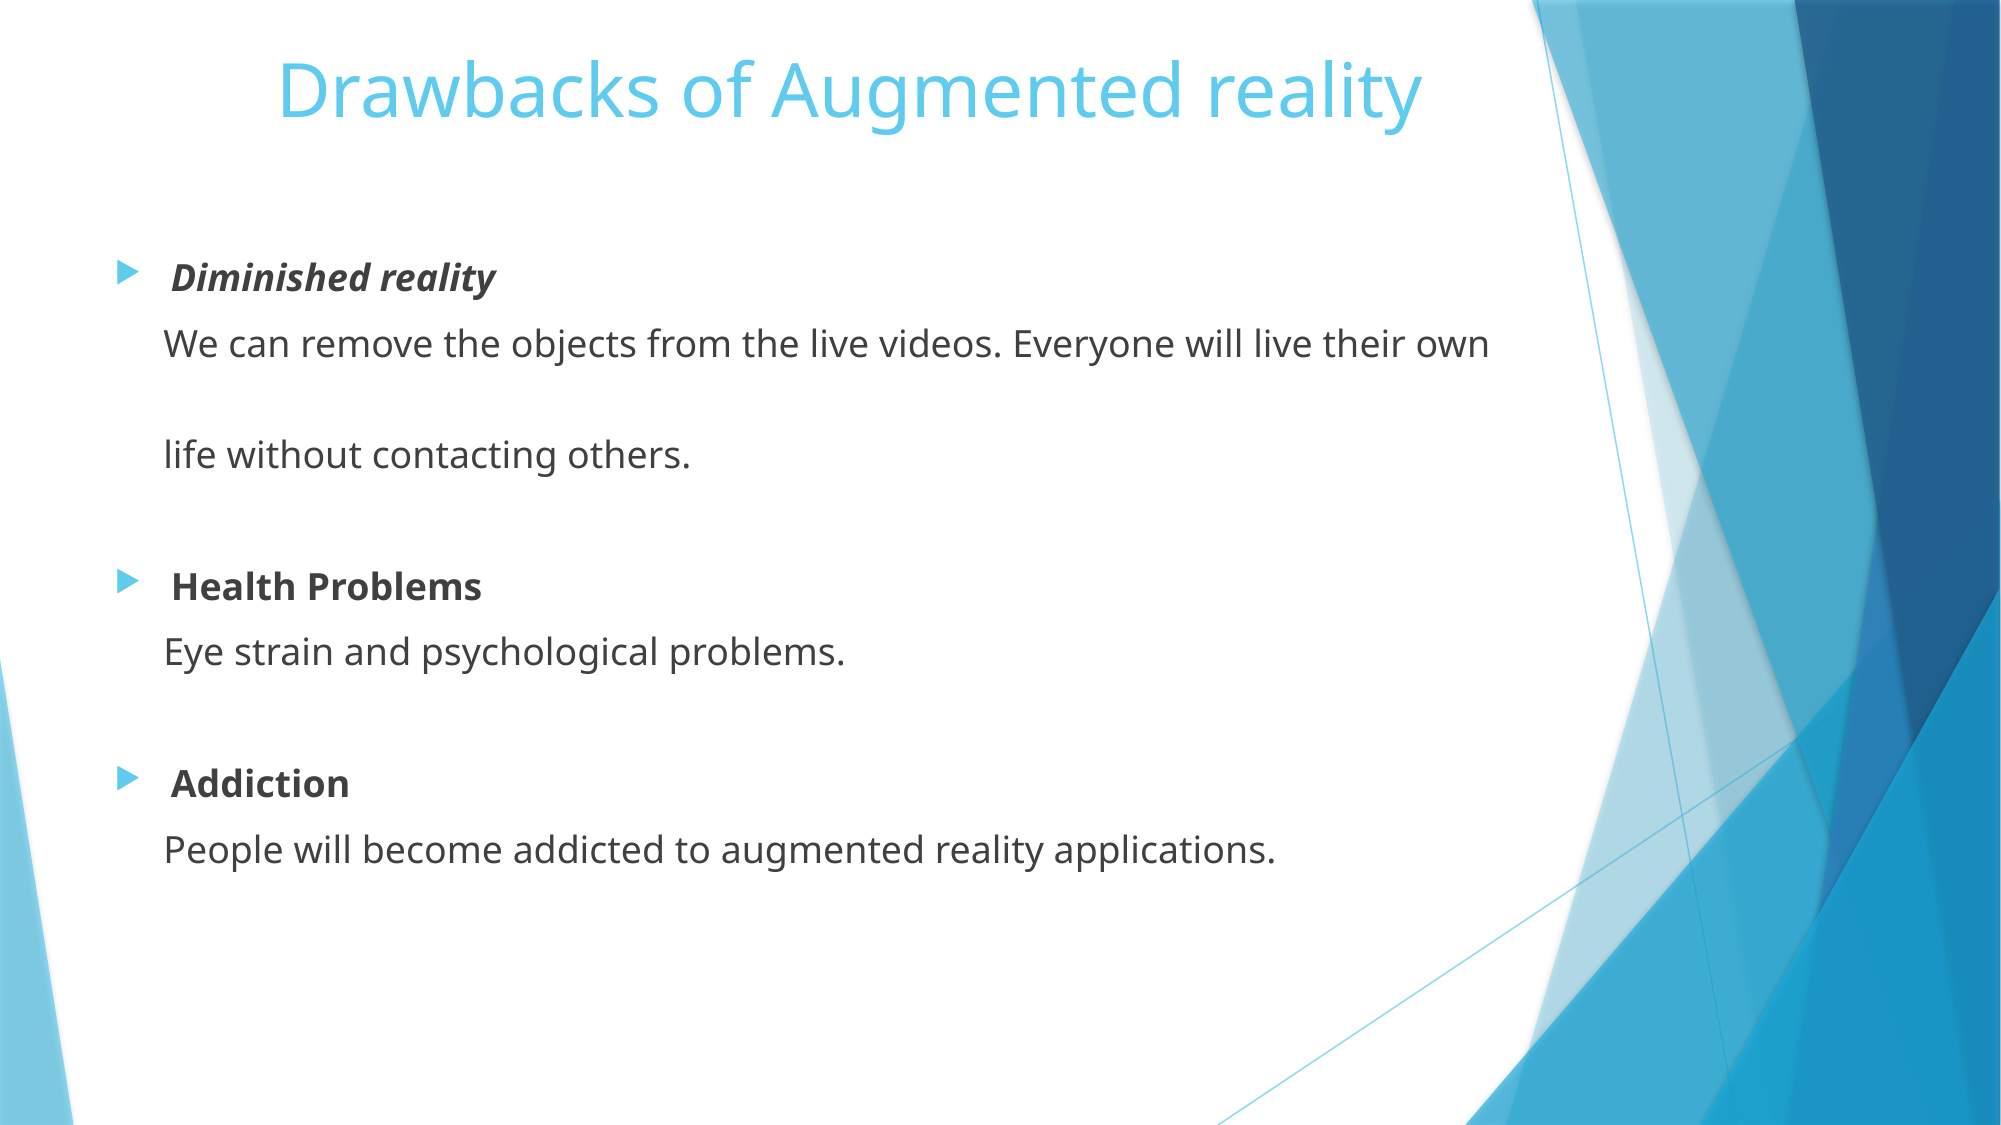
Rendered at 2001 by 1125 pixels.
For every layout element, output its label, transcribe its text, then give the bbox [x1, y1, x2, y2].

list Diminished reality We can remove the objects from the live videos. Everyone will live their own life without contacting others. Health Problems Eye strain and psychological problems. Addiction People will become addicted to augmented reality applications. [99, 246, 1522, 991]
title Drawbacks of Augmented reality [261, 35, 1672, 173]
